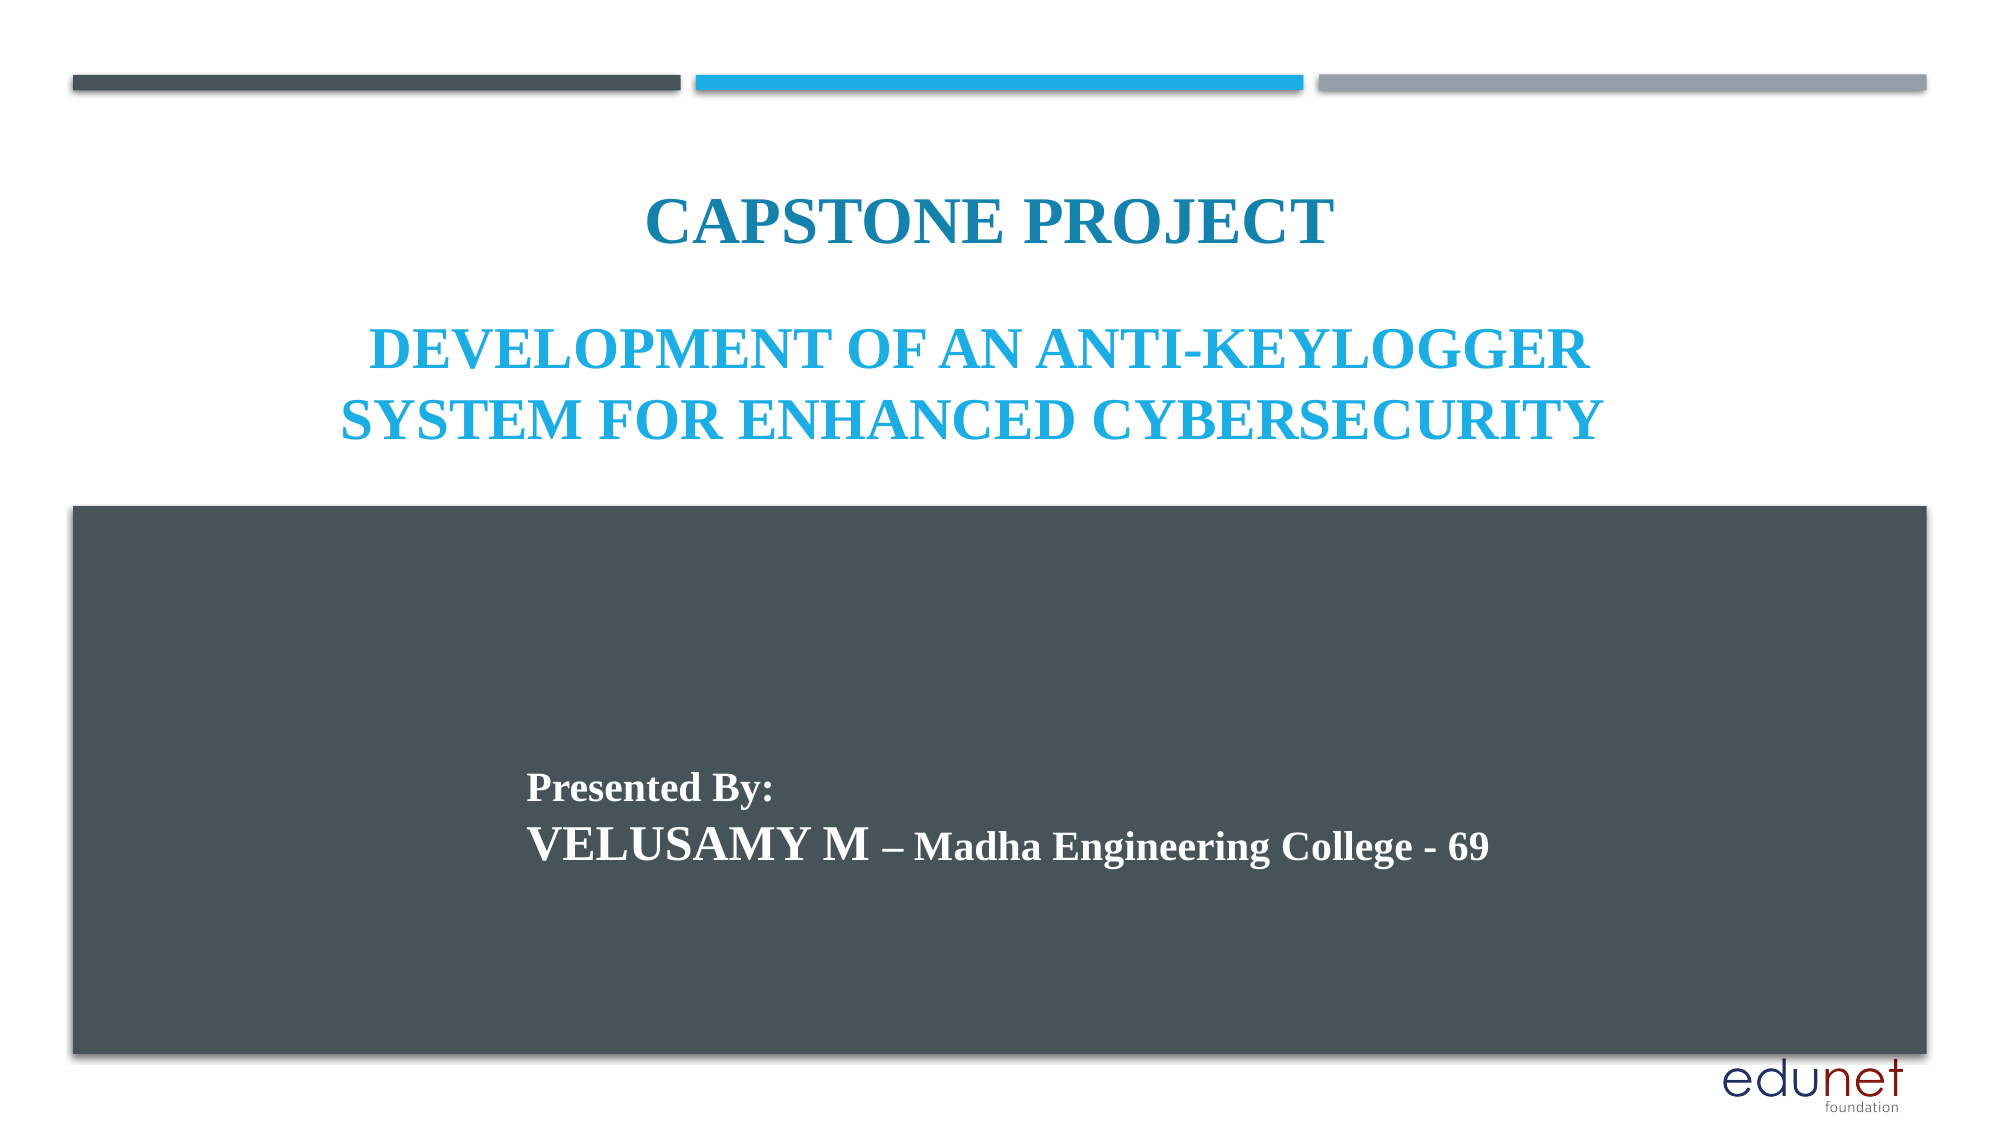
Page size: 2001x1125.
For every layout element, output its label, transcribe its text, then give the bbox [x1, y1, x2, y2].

text_box CAPSTONE PROJECT [0, 169, 2000, 265]
text_box Presented By: VELUSAMY M – Madha Engineering College - 69 [511, 752, 1821, 878]
picture [1719, 1056, 1905, 1116]
title Development of an Anti-Keylogger System for Enhanced Cybersecurity [222, 298, 1723, 460]
